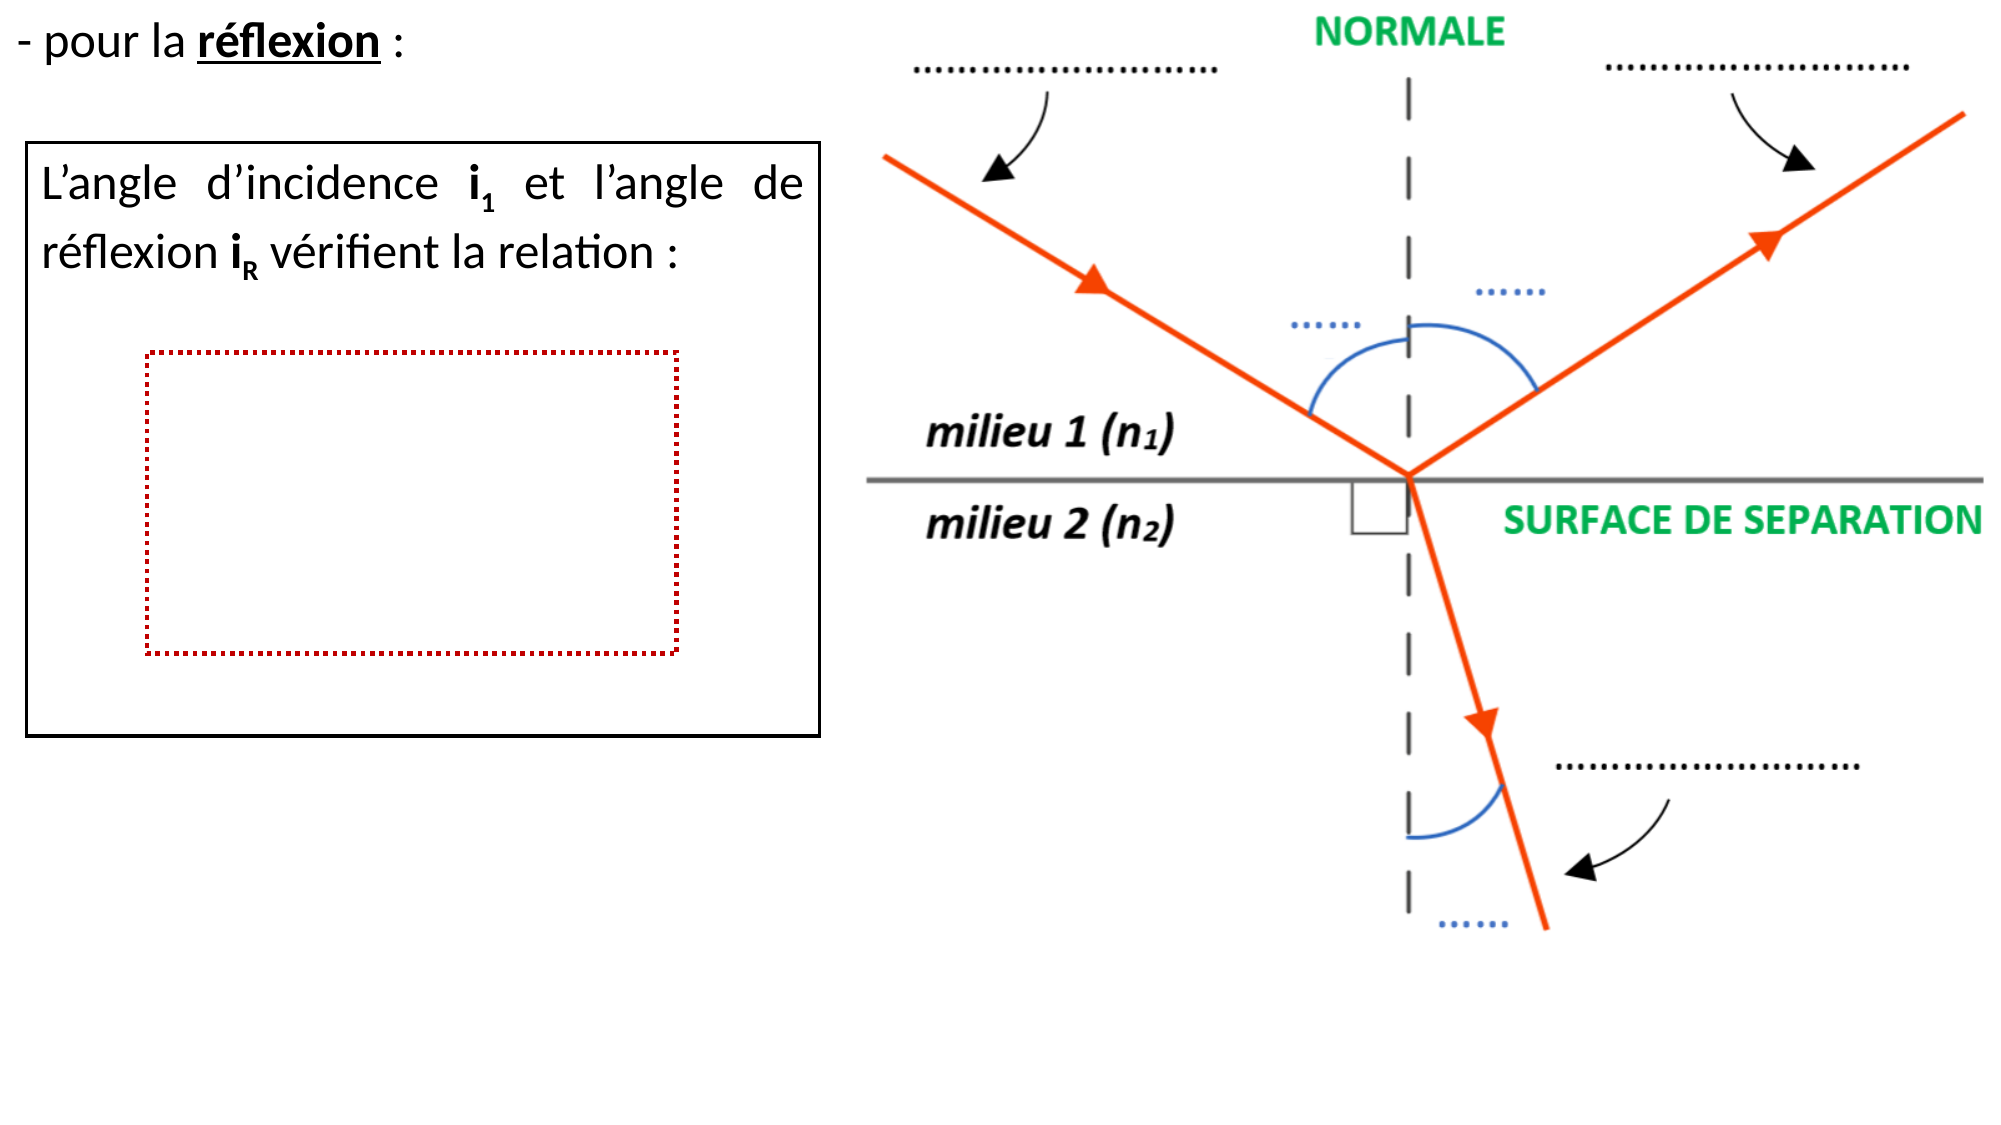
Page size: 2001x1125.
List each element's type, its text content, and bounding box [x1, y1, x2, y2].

text_box - pour la réflexion : [2, 0, 421, 75]
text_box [26, 142, 820, 737]
picture [858, 0, 2000, 947]
